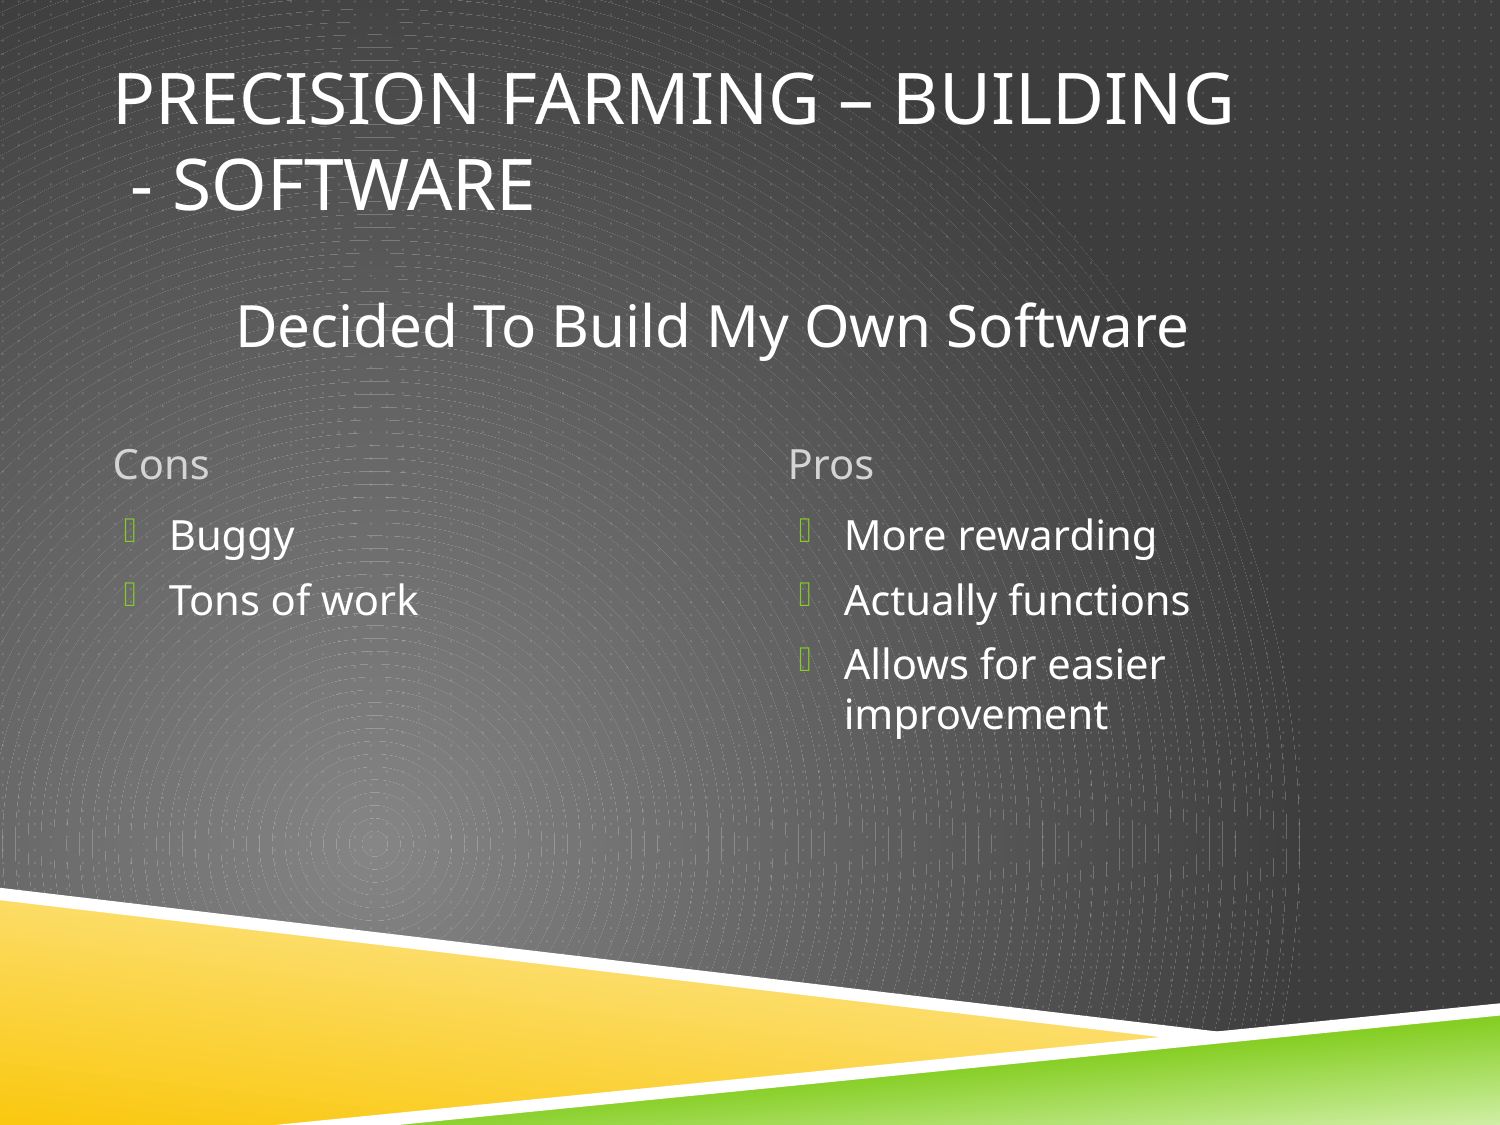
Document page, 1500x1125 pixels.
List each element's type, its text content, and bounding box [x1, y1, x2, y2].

list More rewarding Actually functions Allows for easier improvement [787, 501, 1388, 1027]
list Buggy Tons of work [112, 501, 713, 1027]
text_box Decided To Build My Own Software [200, 281, 1225, 367]
title Precision farming – Building - Software [112, 45, 1388, 233]
list Pros [787, 390, 1388, 496]
list Cons [112, 390, 713, 496]
